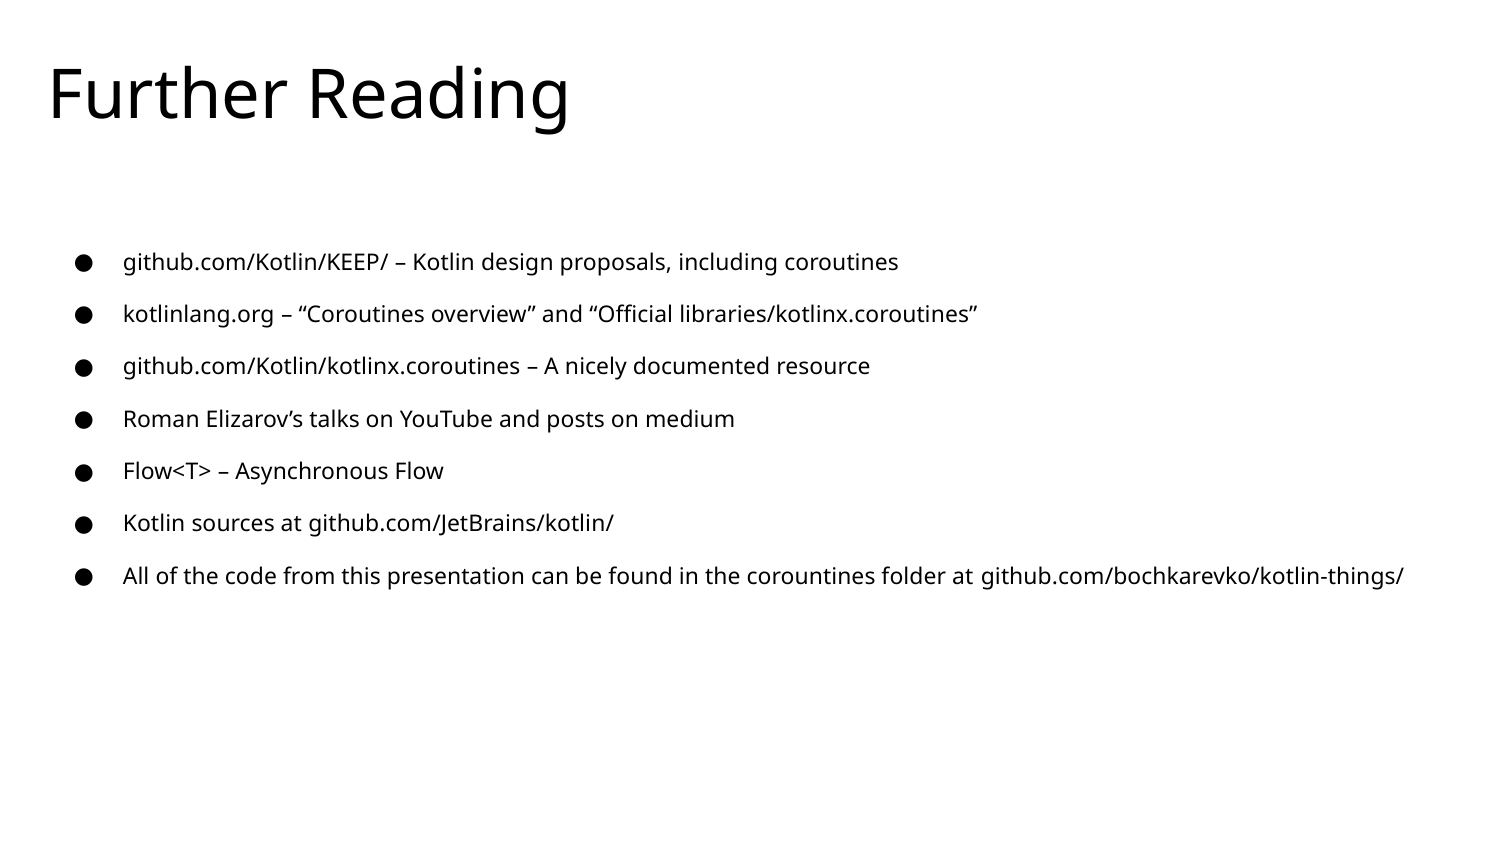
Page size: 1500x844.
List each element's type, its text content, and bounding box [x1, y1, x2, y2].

list github.com/Kotlin/KEEP/ – Kotlin design proposals, including coroutines kotlinlang.org – “Coroutines overview” and “Official libraries/kotlinx.coroutines” github.com/Kotlin/kotlinx.coroutines – A nicely documented resource Roman Elizarov’s talks on YouTube and posts on medium Flow<T> – Asynchronous Flow Kotlin sources at github.com/JetBrains/kotlin/ All of the code from this presentation can be found in the corountines folder at github.com/bochkarevko/kotlin-things/ [48, 218, 1414, 794]
title Further Reading [48, 48, 1443, 123]
